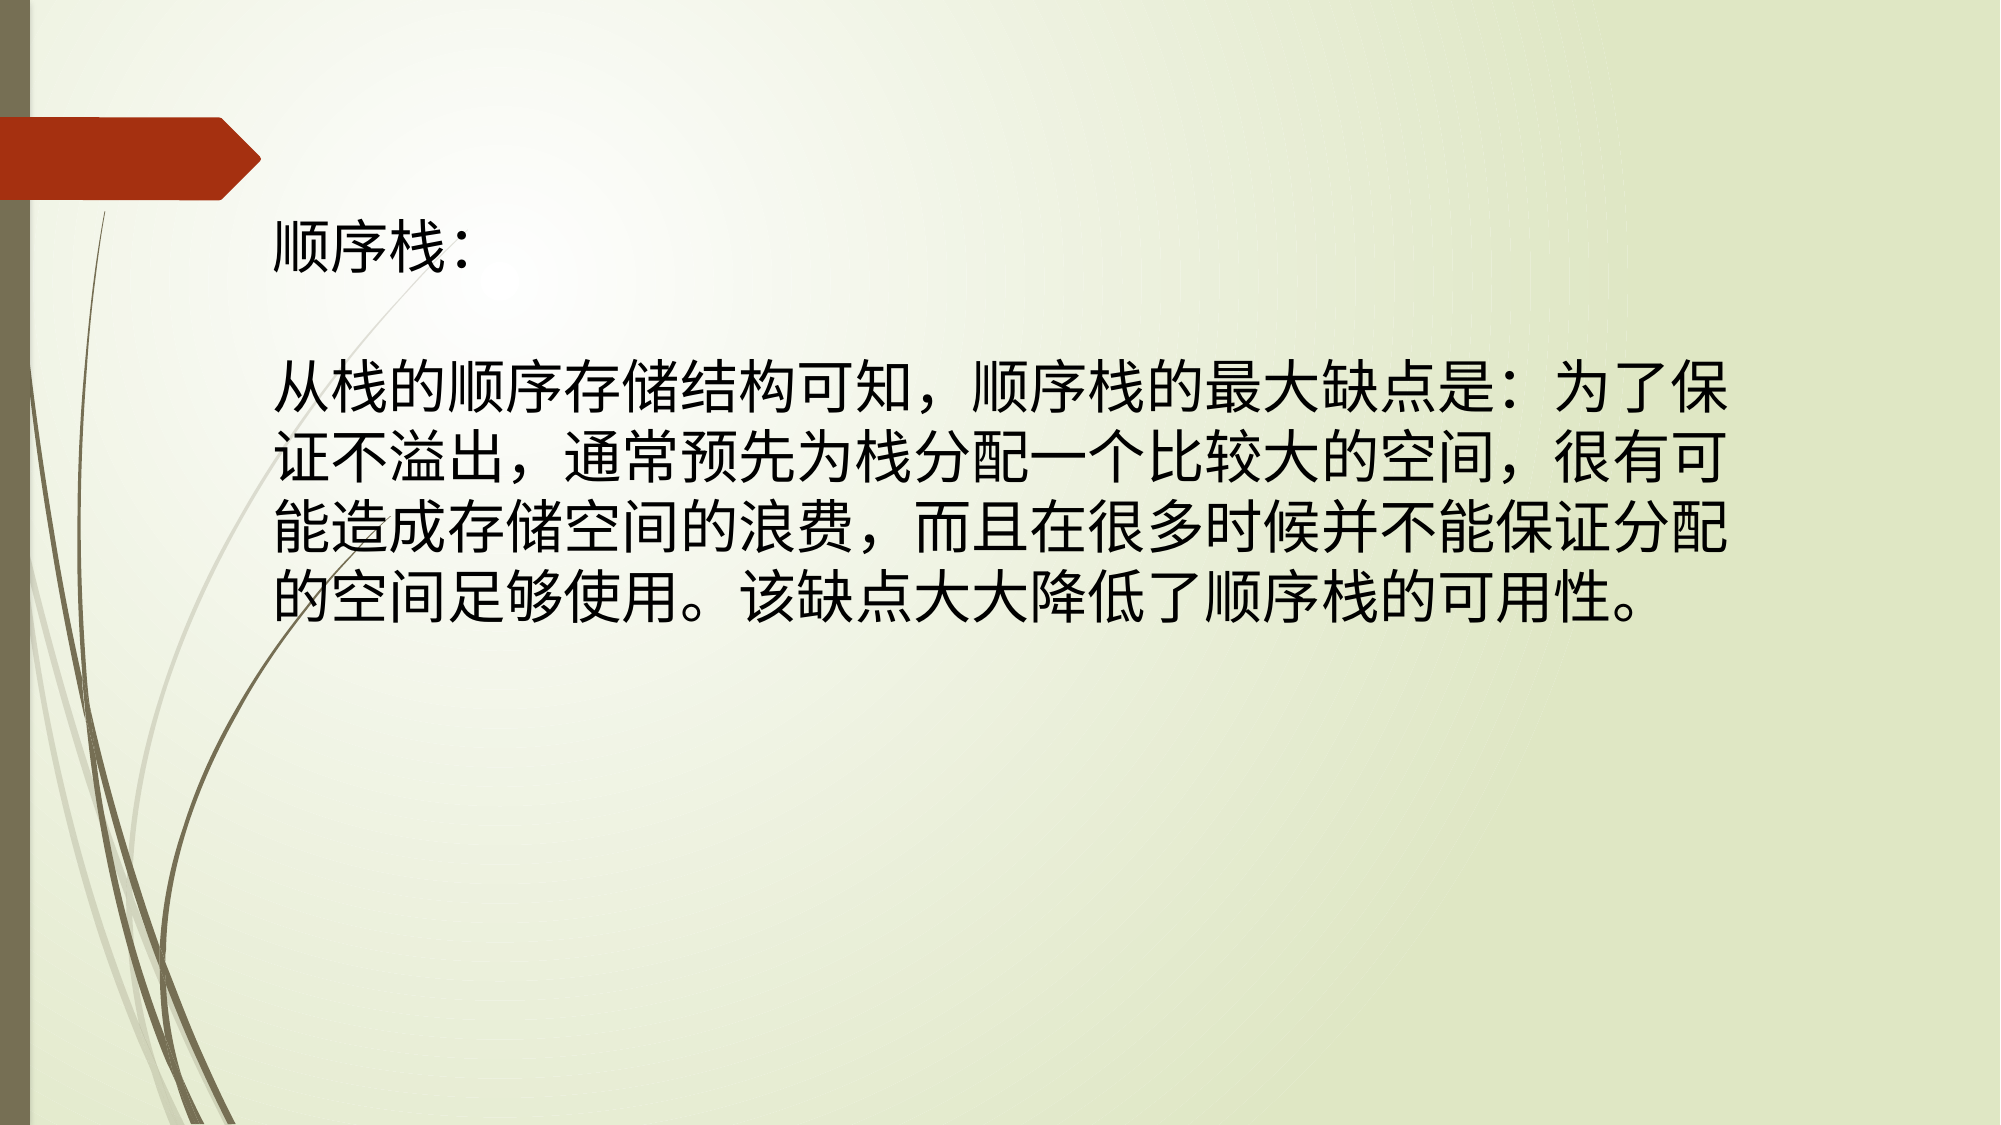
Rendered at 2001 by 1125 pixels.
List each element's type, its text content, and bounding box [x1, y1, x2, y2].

text_box 顺序栈： 从栈的顺序存储结构可知，顺序栈的最大缺点是：为了保证不溢出，通常预先为栈分配一个比较大的空间，很有可能造成存储空间的浪费，而且在很多时候并不能保证分配的空间足够使用。该缺点大大降低了顺序栈的可用性。 [257, 133, 1791, 638]
